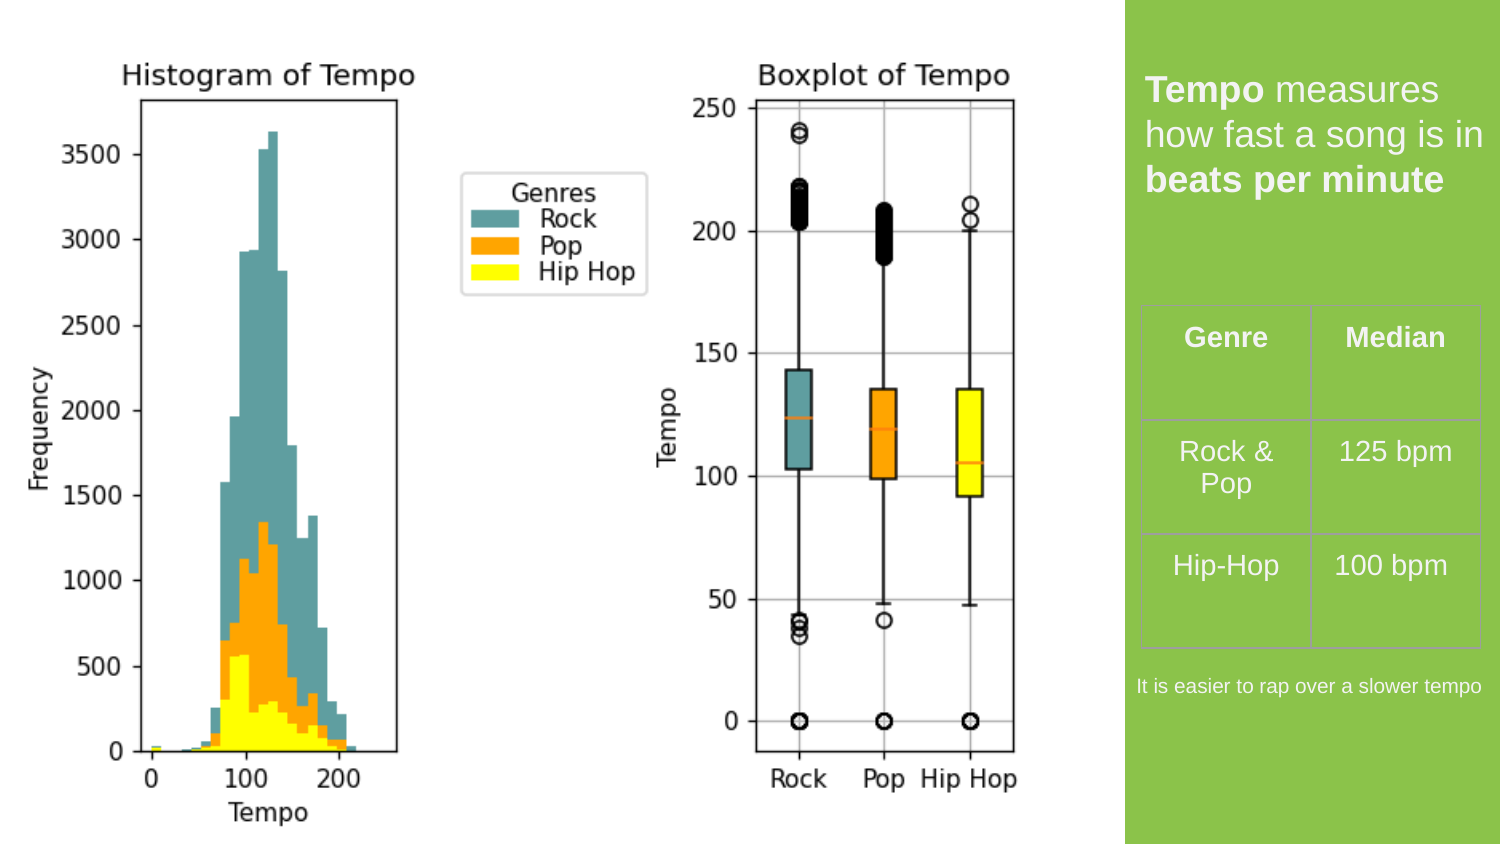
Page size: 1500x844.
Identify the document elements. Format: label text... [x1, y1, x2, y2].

text_box It is easier to rap over a slower tempo [1129, 660, 1500, 711]
table_header Genre [1142, 306, 1310, 419]
picture [0, 0, 1126, 844]
table_cell 125 bpm [1312, 421, 1480, 533]
table_header Median [1312, 306, 1480, 419]
table_cell Rock & Pop [1142, 421, 1310, 533]
table_cell 100 bpm [1312, 535, 1480, 647]
table_cell Hip-Hop [1142, 535, 1310, 647]
text_box Tempo measures how fast a song is in beats per minute [1129, 50, 1500, 251]
